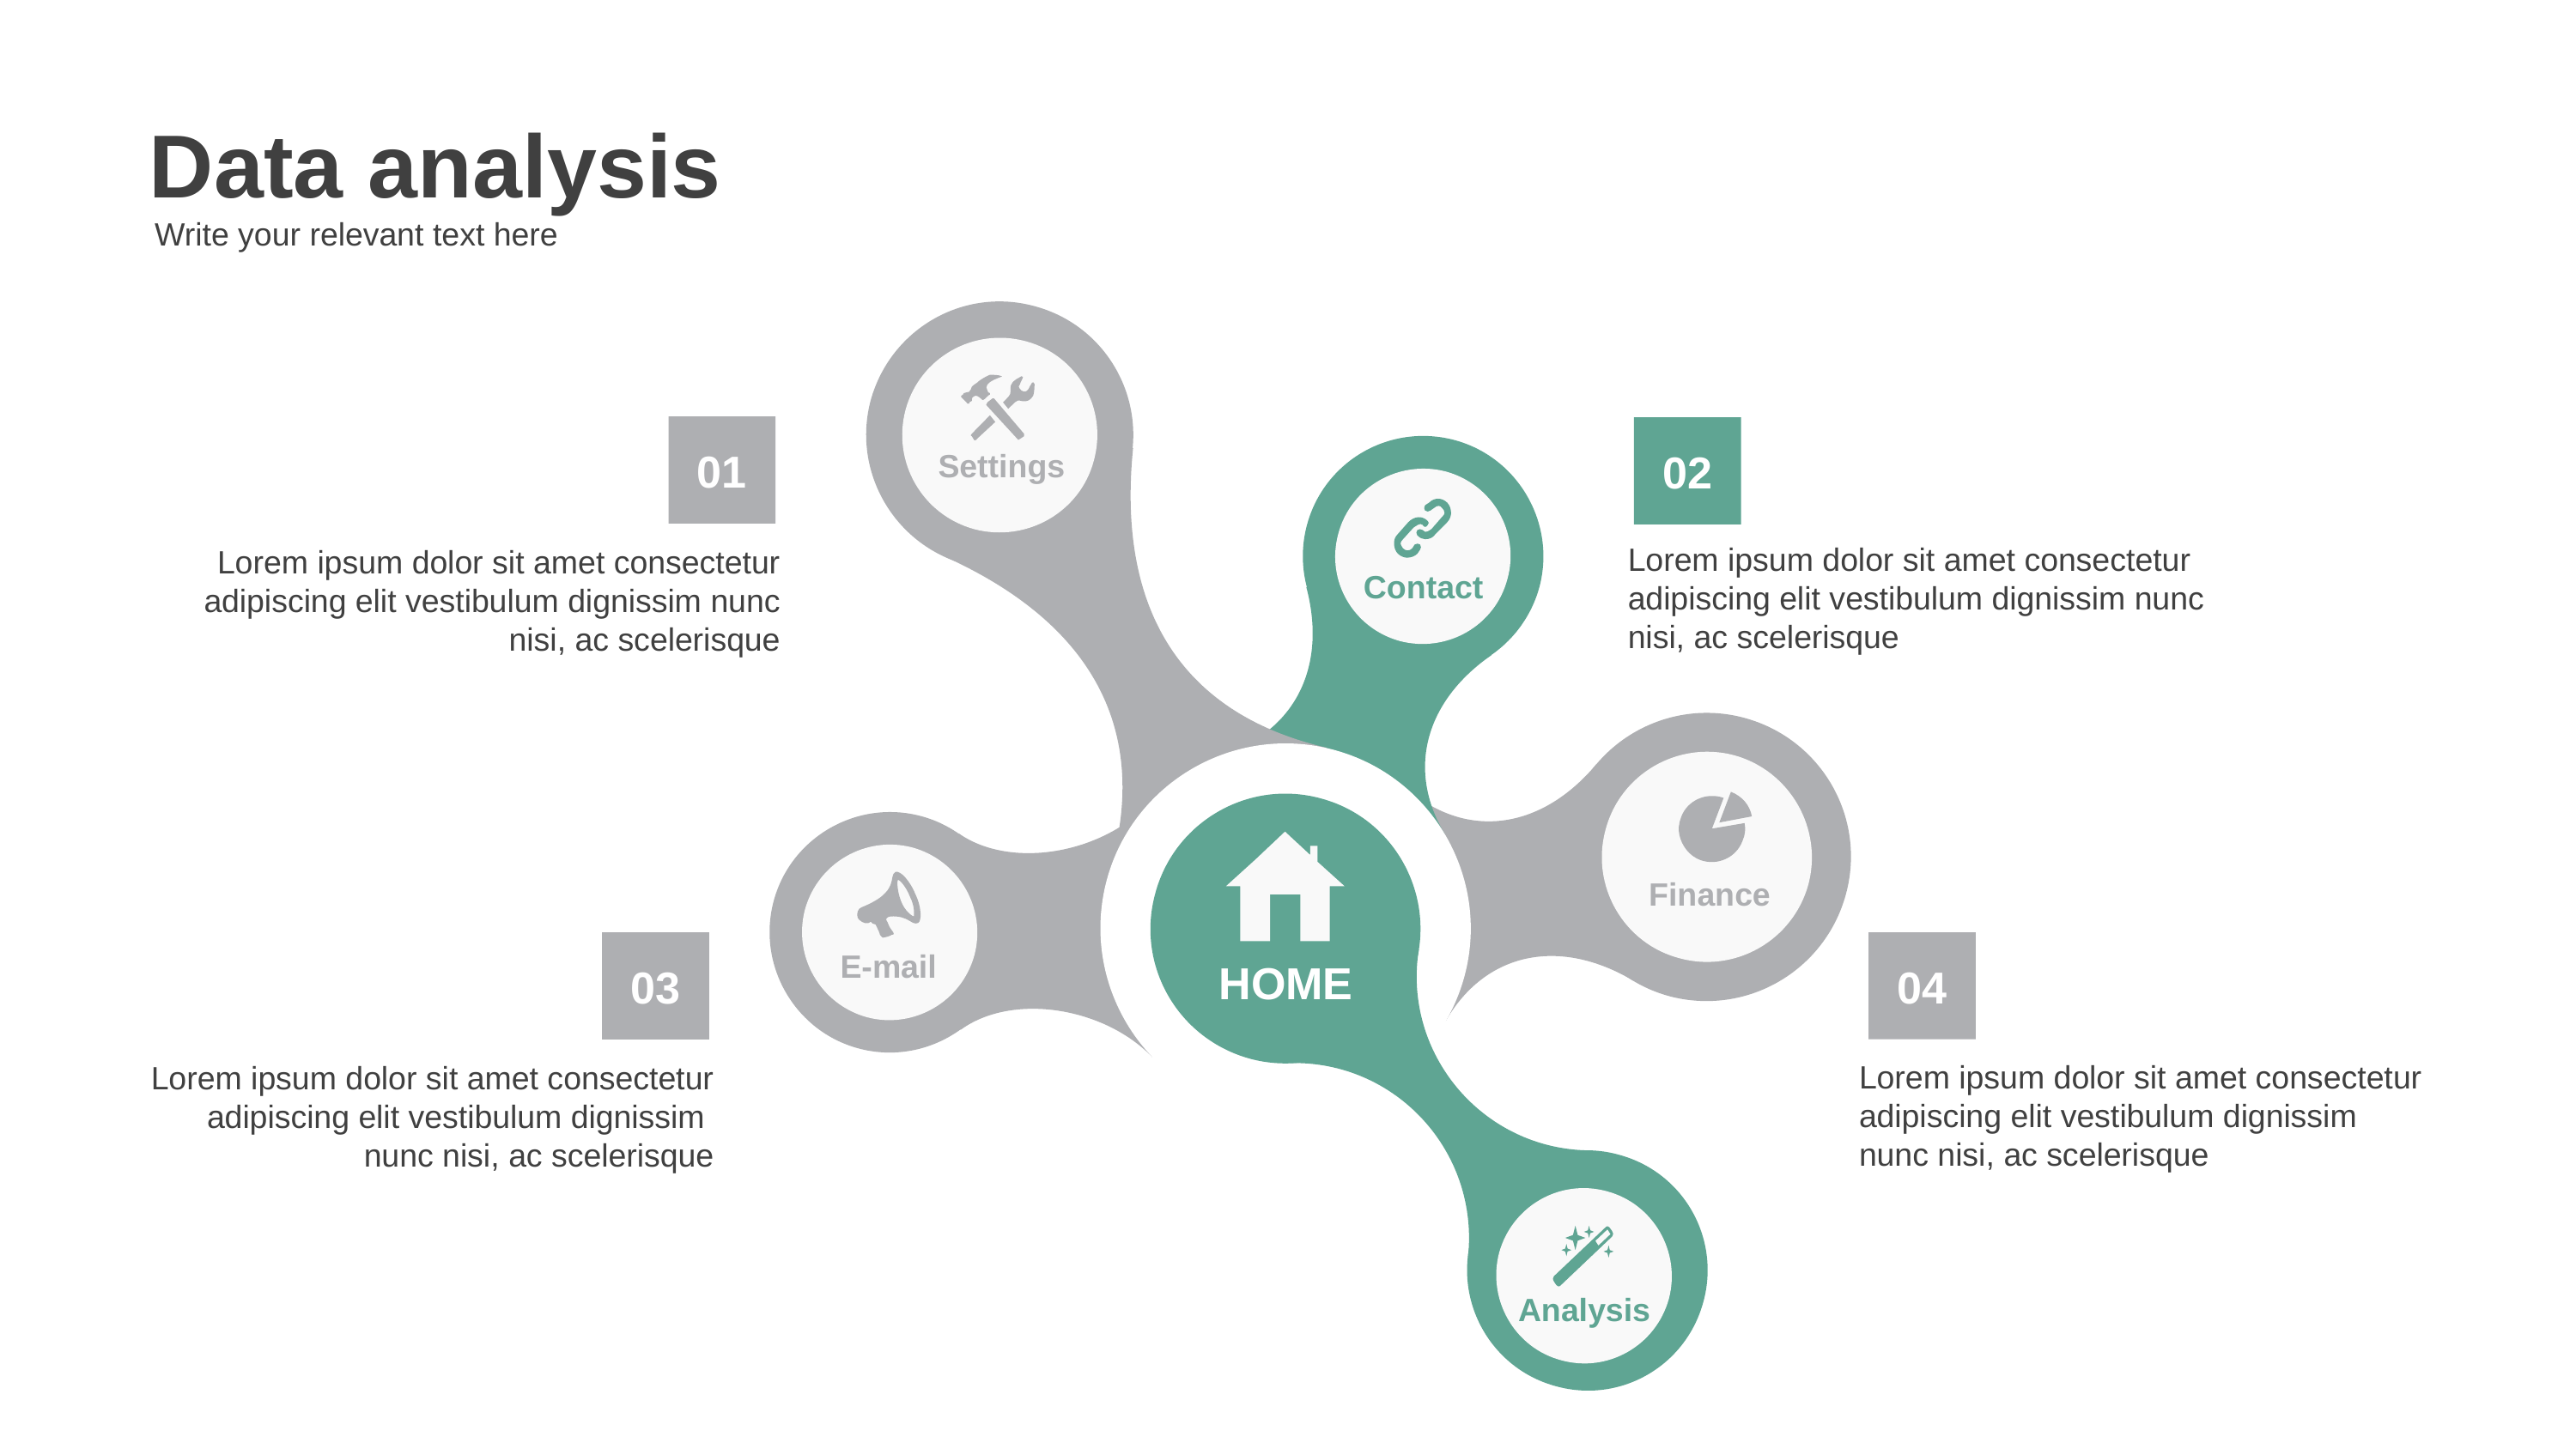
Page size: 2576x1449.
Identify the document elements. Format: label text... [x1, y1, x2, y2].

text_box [1615, 416, 2239, 663]
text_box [756, 286, 1868, 1404]
text_box Data analysis [137, 101, 1194, 222]
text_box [1846, 931, 2576, 1180]
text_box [160, 415, 793, 666]
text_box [0, 932, 726, 1182]
text_box Write your relevant text here [142, 207, 1307, 259]
